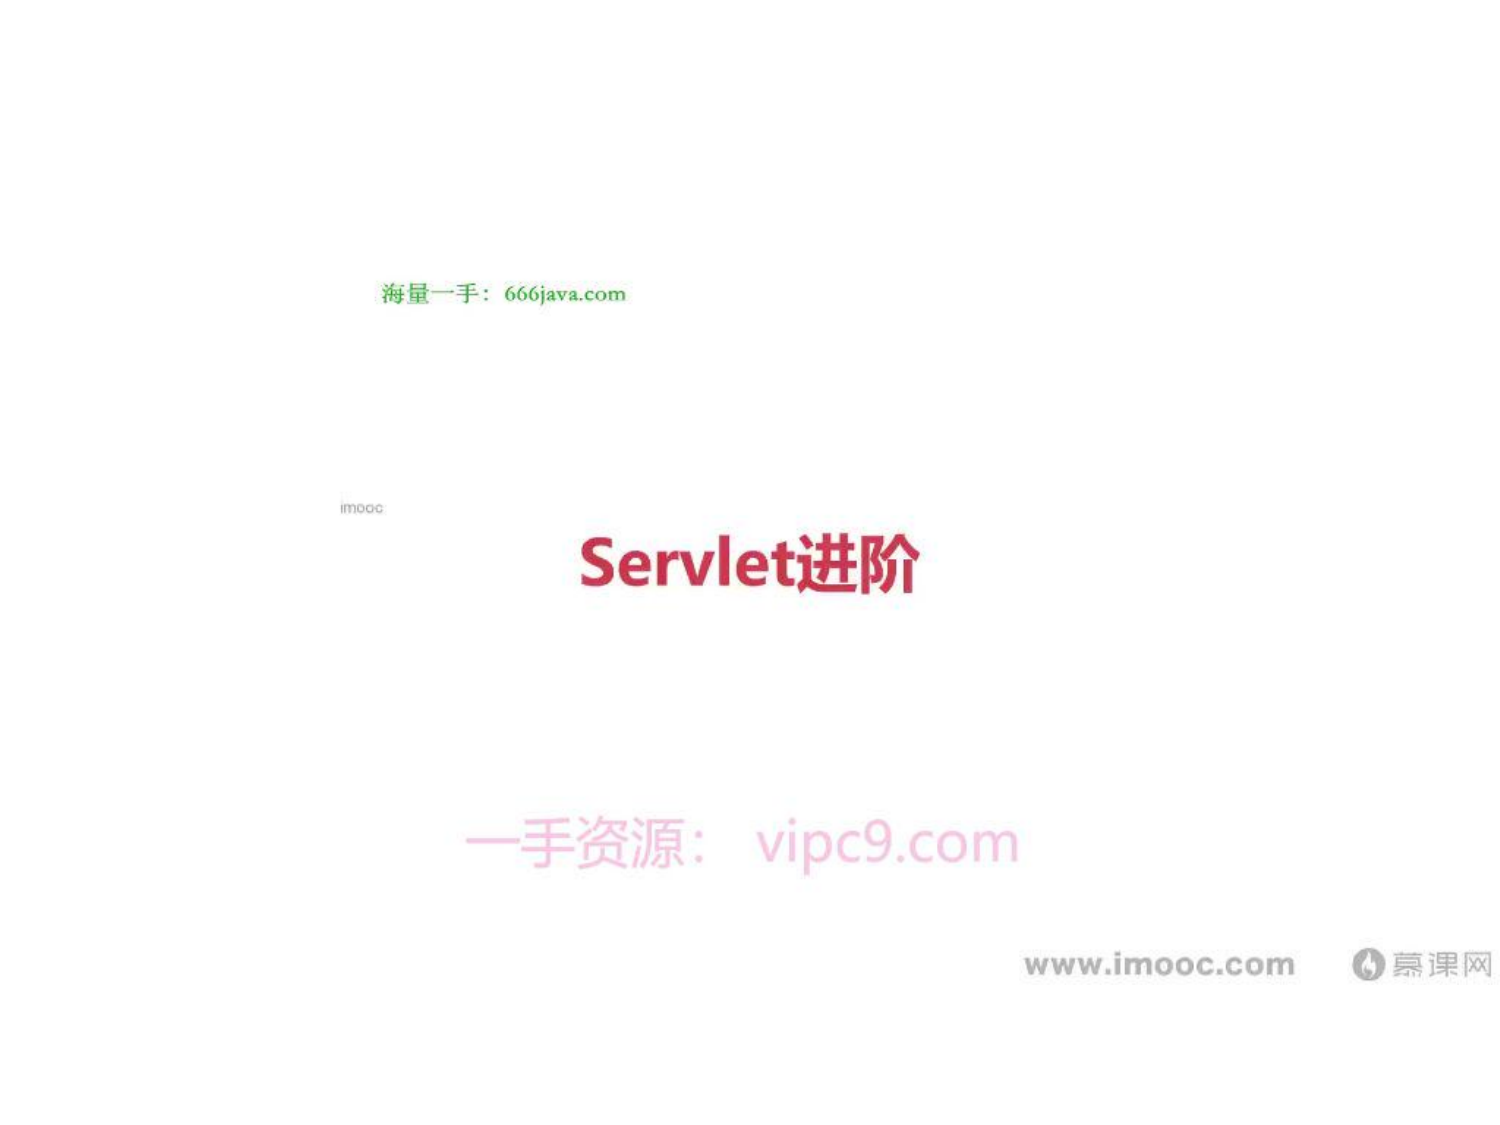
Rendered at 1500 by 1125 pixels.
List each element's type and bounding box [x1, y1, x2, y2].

picture [0, 140, 1500, 985]
